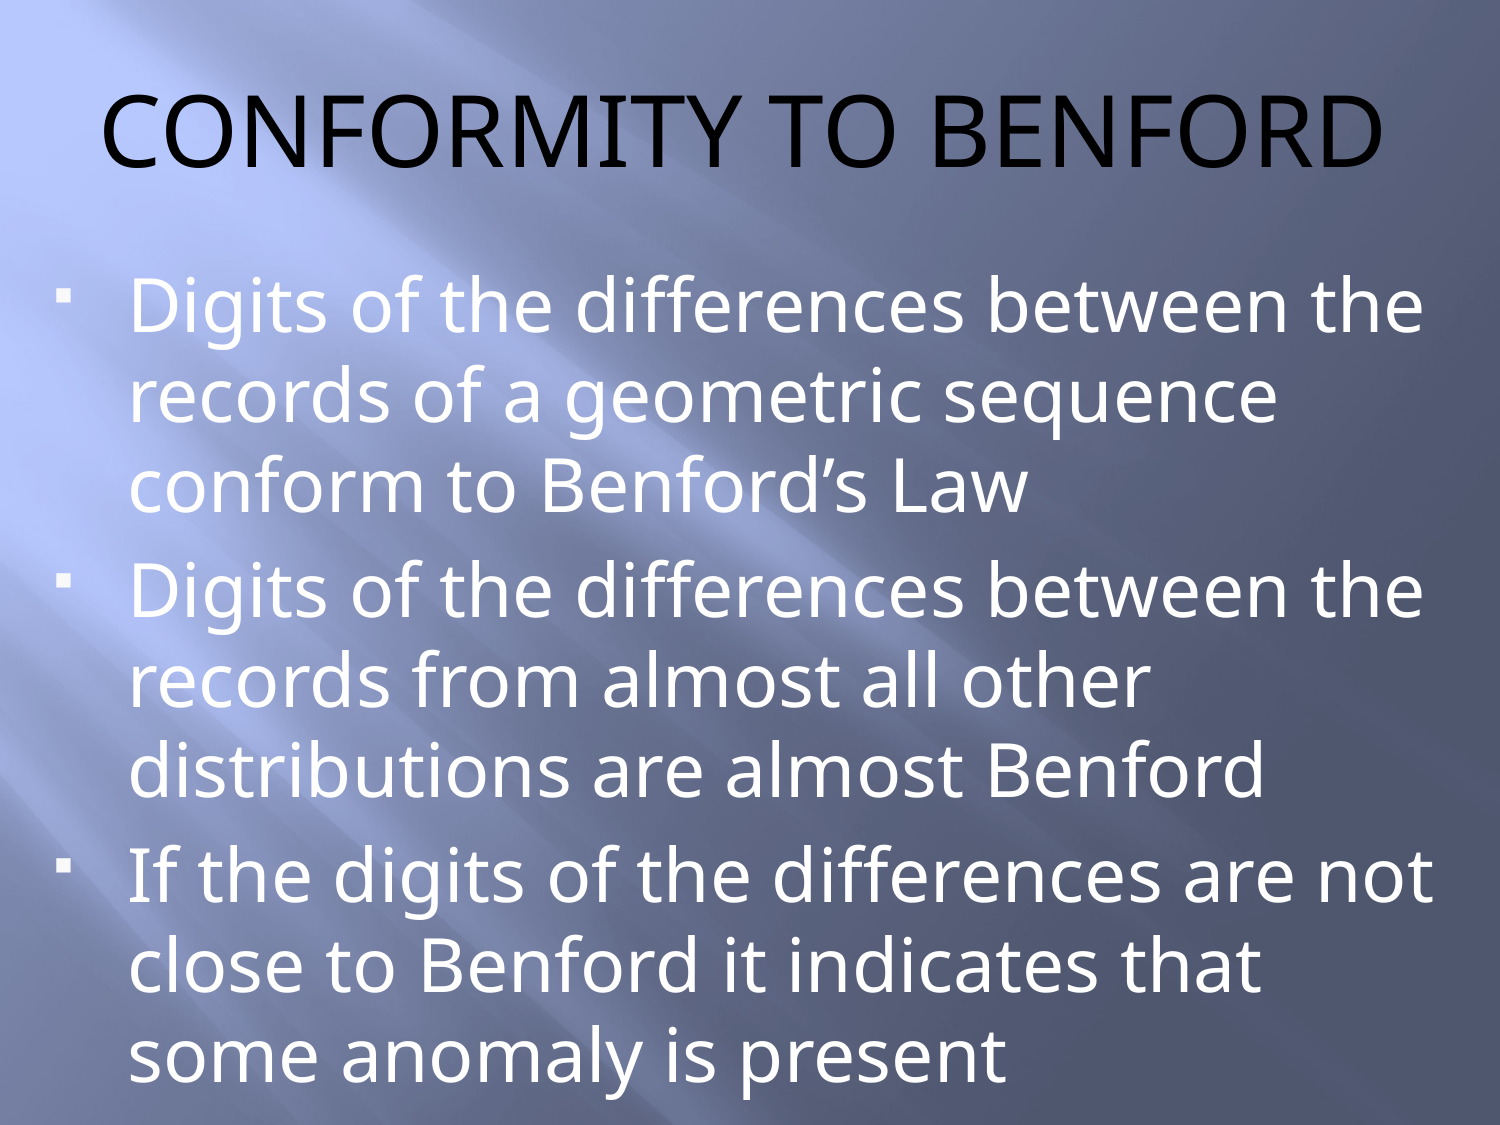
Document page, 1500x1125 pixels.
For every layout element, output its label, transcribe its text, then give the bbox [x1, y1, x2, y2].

subtitle Digits of the differences between the records of a geometric sequence conform to Benford’s Law Digits of the differences between the records from almost all other distributions are almost Benford If the digits of the differences are not close to Benford it indicates that some anomaly is present [37, 249, 1463, 1125]
title conformity to Benford [62, 62, 1425, 188]
